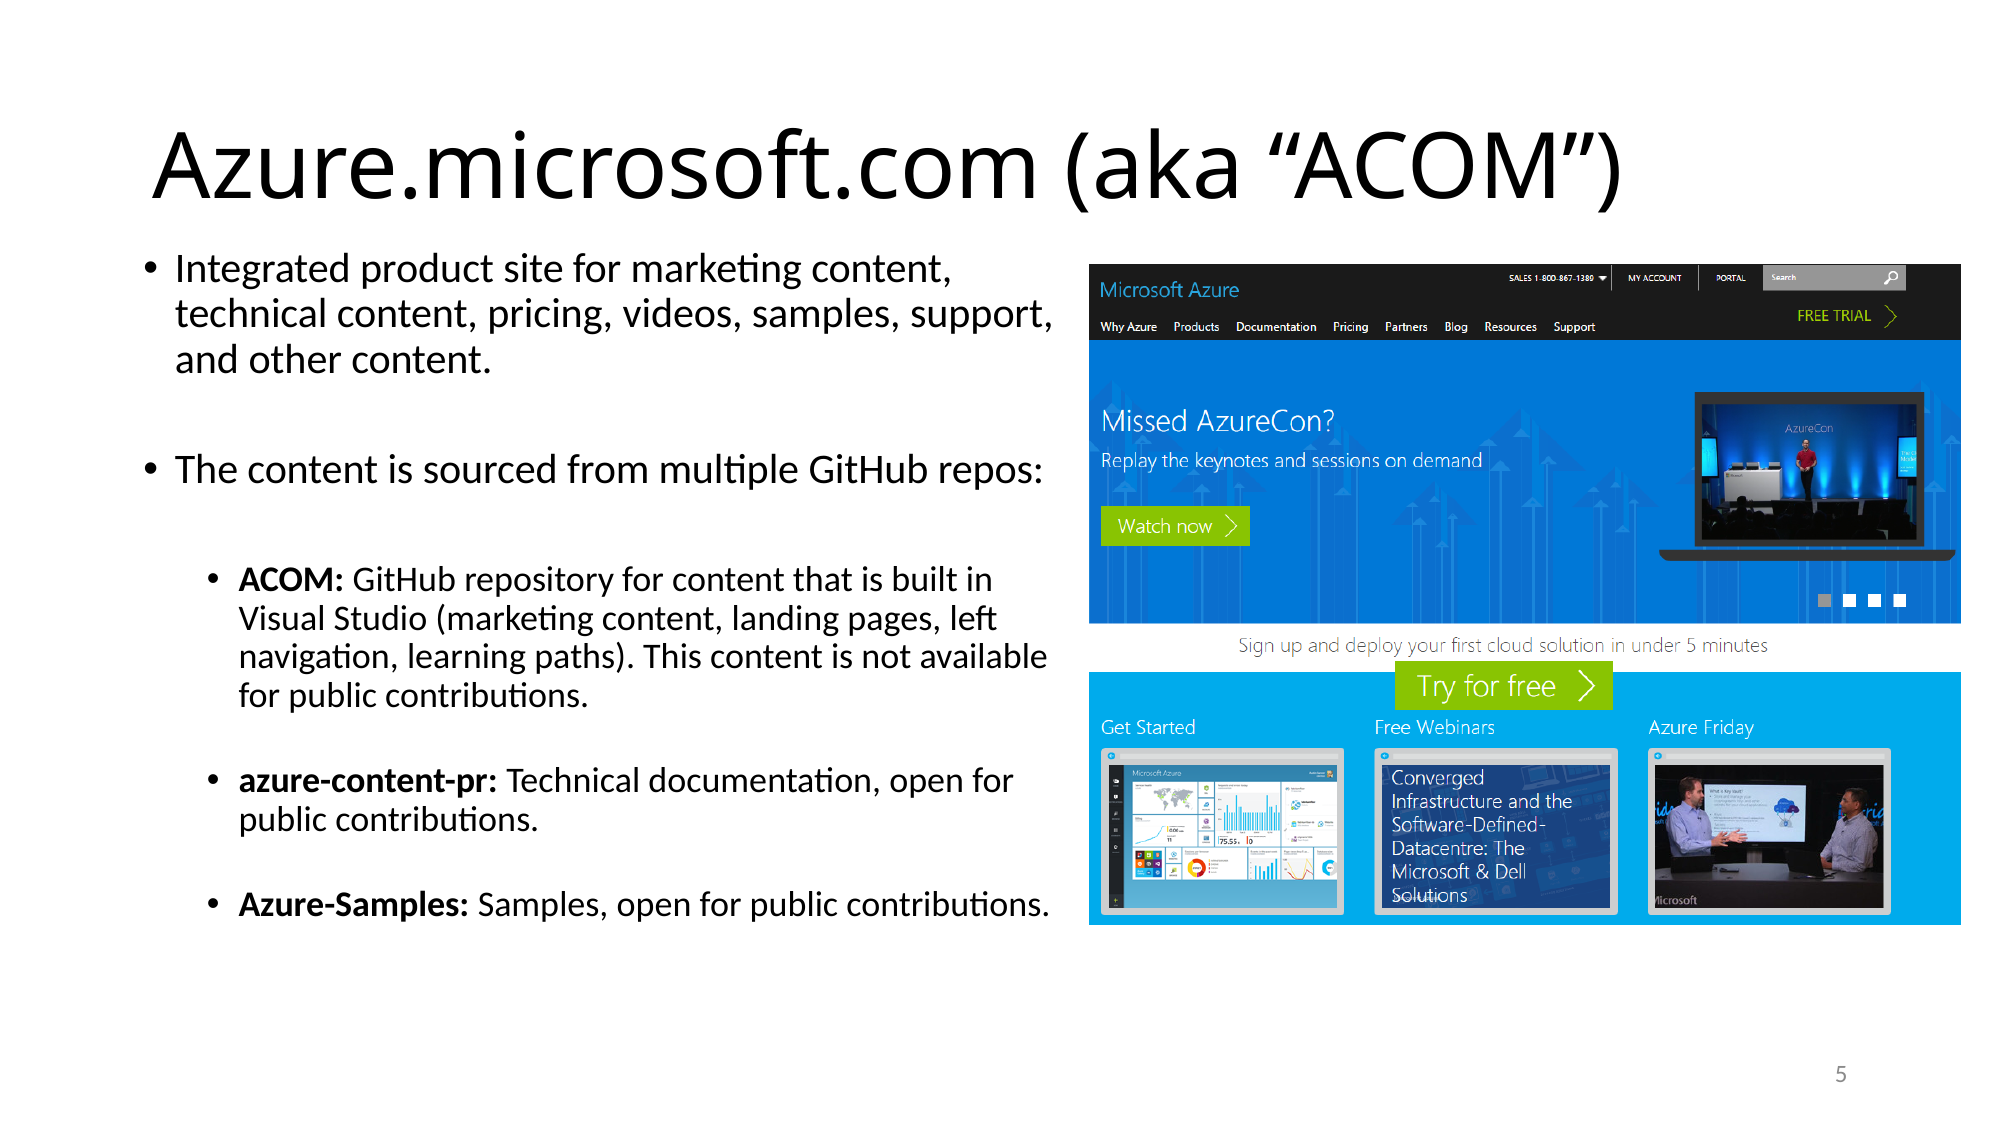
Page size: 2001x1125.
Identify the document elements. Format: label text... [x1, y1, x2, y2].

slide_number 5 [1412, 1042, 1863, 1103]
picture [1088, 264, 1961, 709]
title Azure.microsoft.com (aka “ACOM”) [137, 59, 1863, 278]
picture [1649, 749, 1890, 914]
list Integrated product site for marketing content, technical content, pricing, videos, samples, support, and other content. The content is sourced from multiple GitHub repos: ACOM: GitHub repository for content that is built in Visual Studio (marketing content, landing pages, left navigation, learning paths). This content is not available for public contributions. azure-content-pr: Technical documentation, open for public contributions. Azure-Samples: Samples, open for public contributions. [128, 239, 1071, 1026]
picture [1375, 749, 1617, 914]
picture [1102, 749, 1343, 914]
